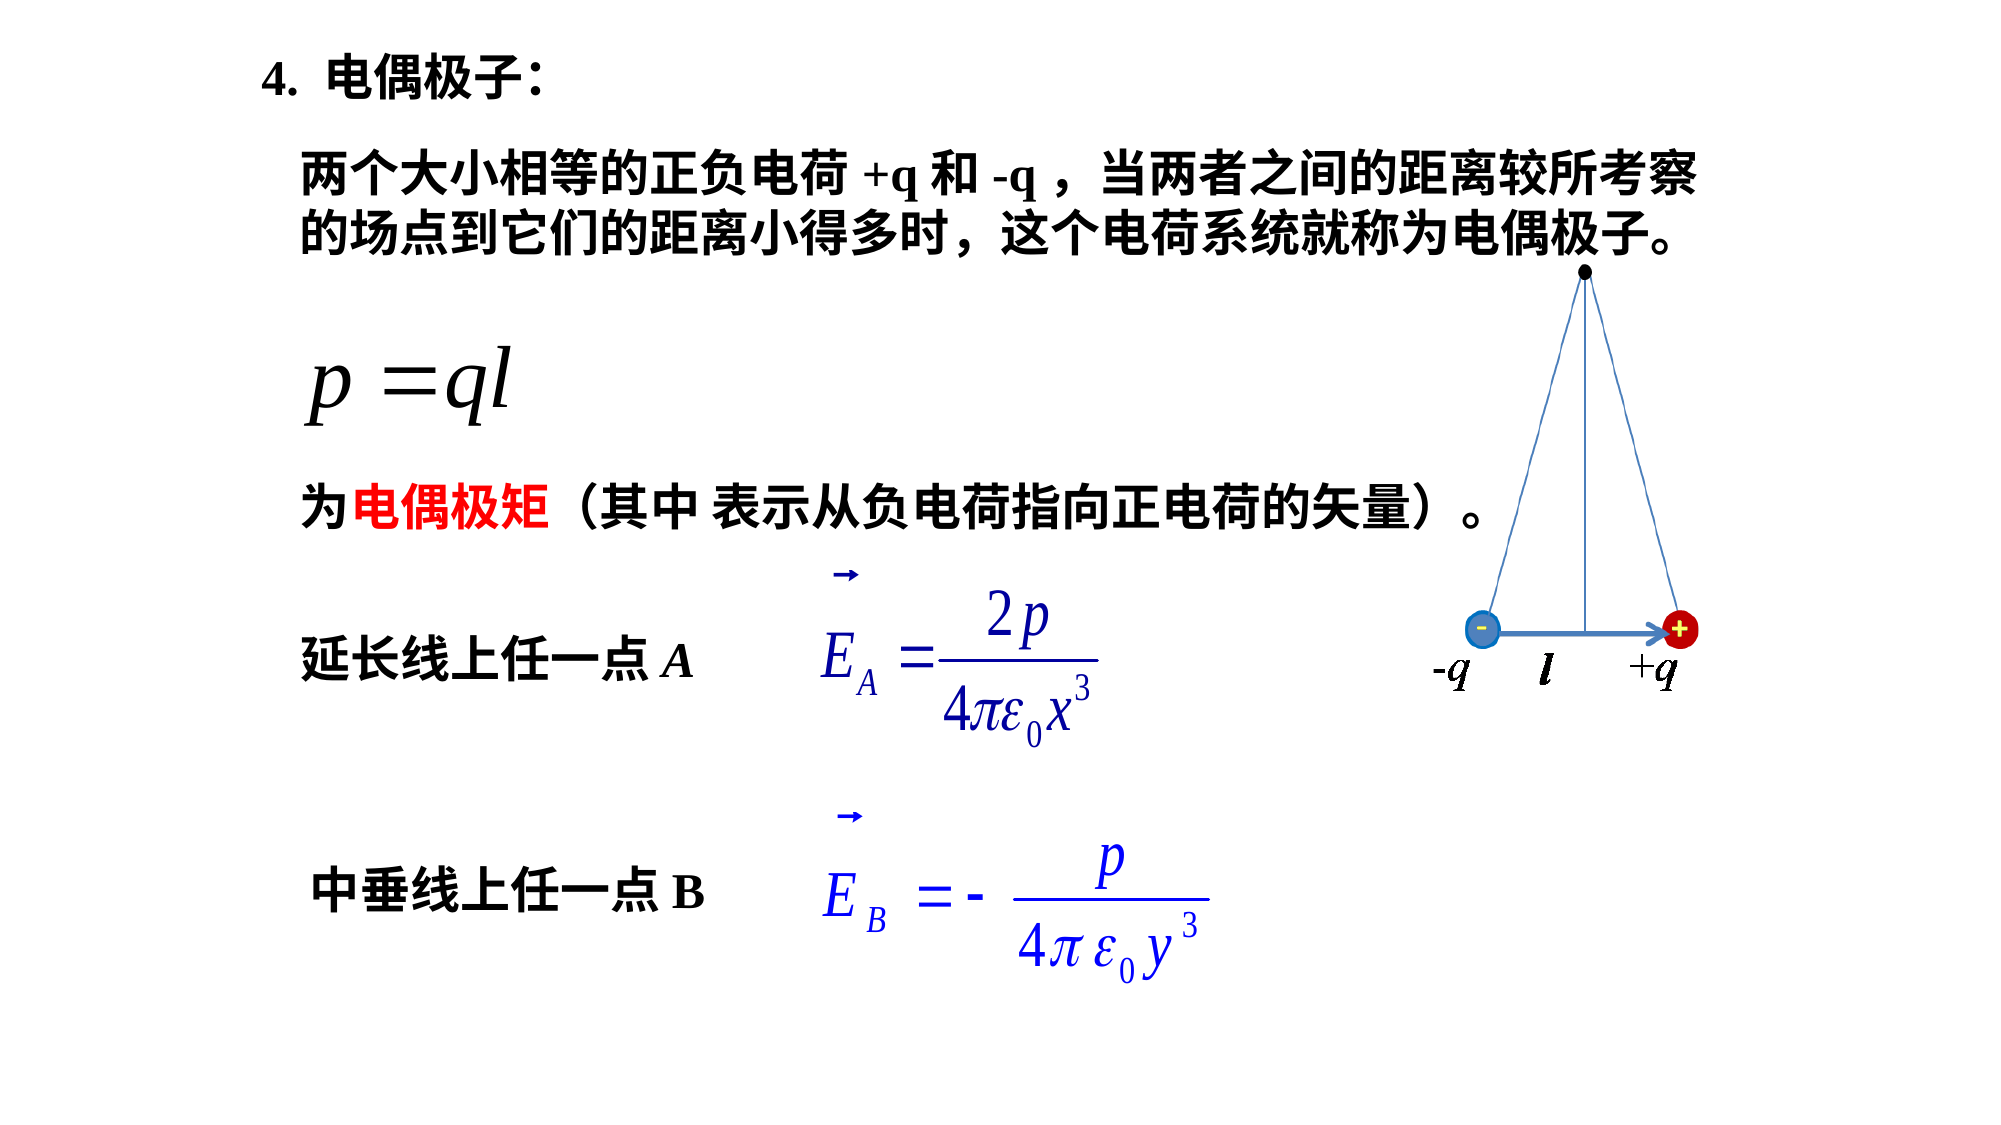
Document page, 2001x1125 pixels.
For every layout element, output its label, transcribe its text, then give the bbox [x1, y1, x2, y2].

text_box 延长线上任一点A [285, 619, 811, 695]
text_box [811, 812, 1221, 994]
text_box 4. 电偶极子： [246, 38, 588, 114]
text_box 中垂线上任一点B [295, 850, 811, 926]
text_box 为电偶极矩（其中 表示从负电荷指向正电荷的矢量）。 [285, 468, 1402, 543]
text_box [285, 311, 550, 444]
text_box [811, 570, 1109, 763]
text_box 两个大小相等的正负电荷+q和-q，当两者之间的距离较所考察的场点到它们的距离小得多时，这个电荷系统就称为电偶极子。 [285, 134, 1747, 269]
picture [1402, 263, 1730, 748]
